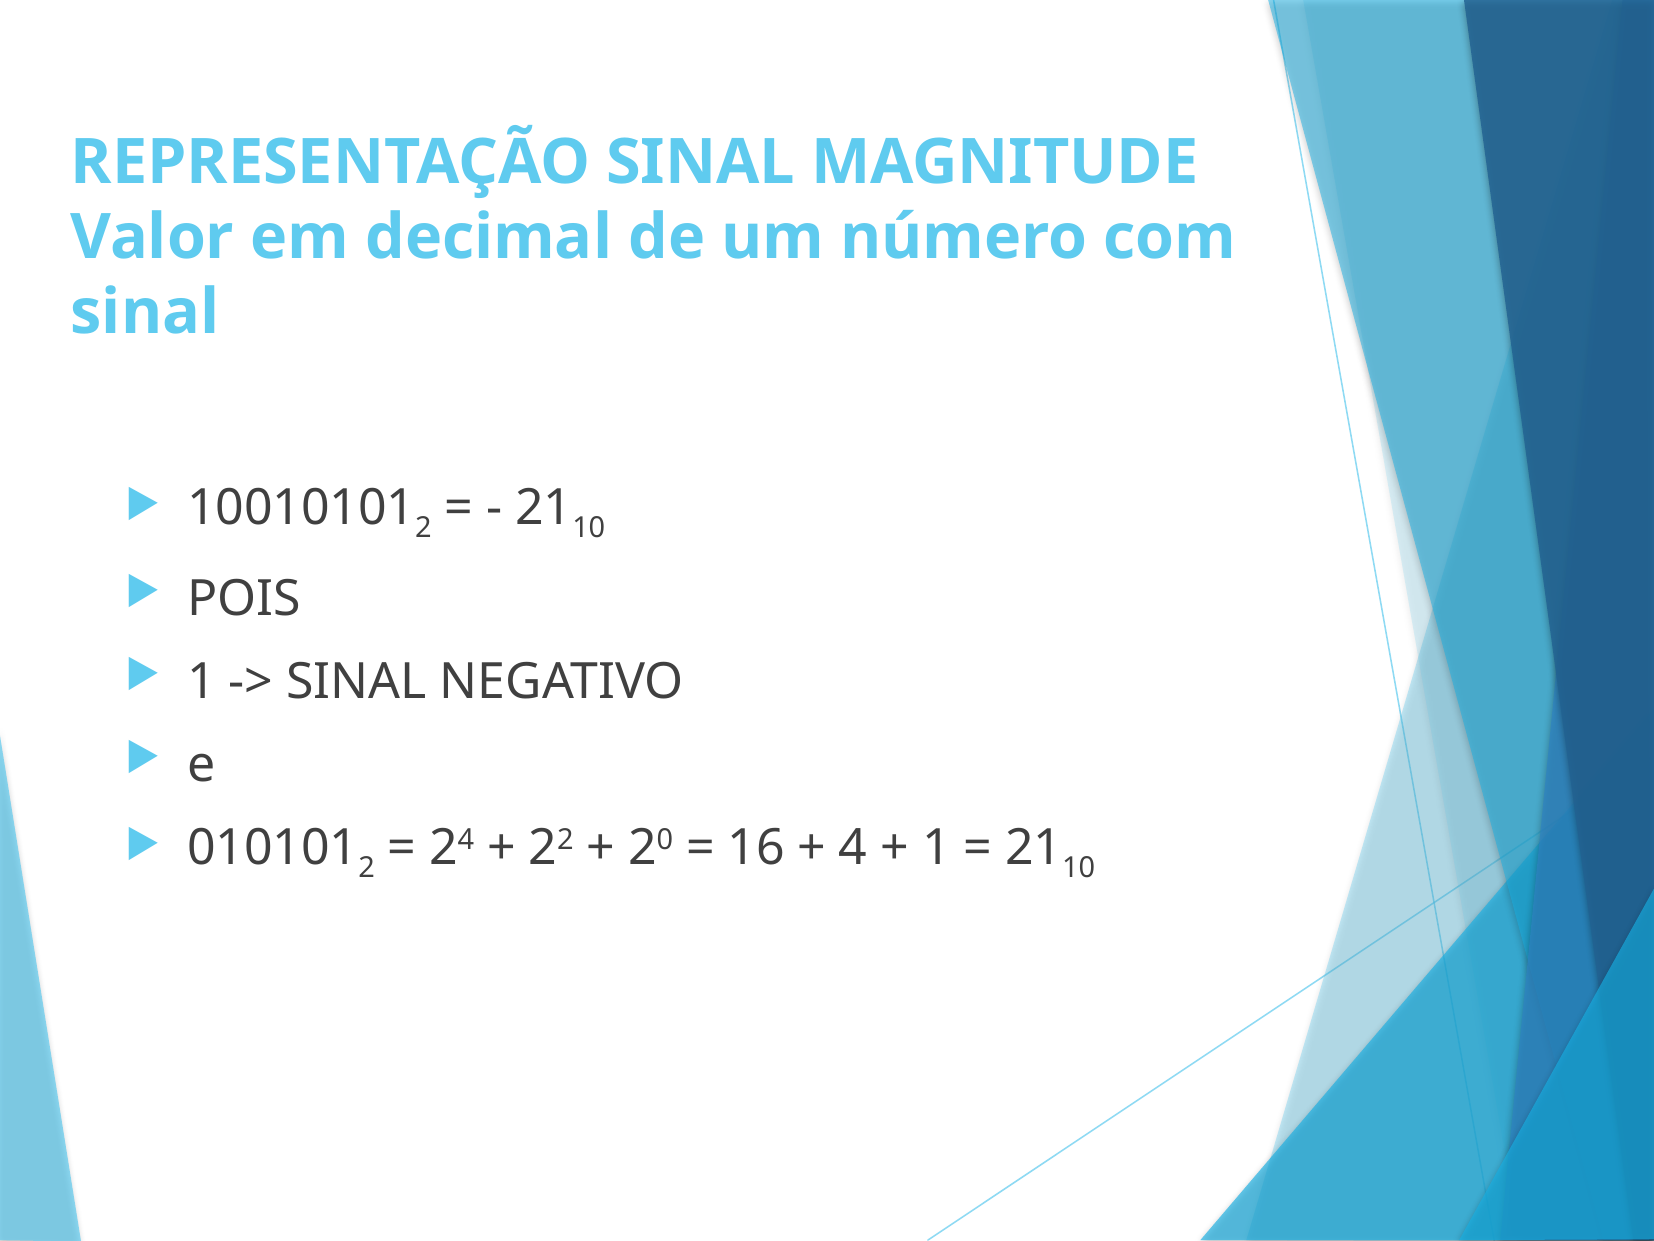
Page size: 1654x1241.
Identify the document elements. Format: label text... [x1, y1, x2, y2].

title REPRESENTAÇÃO SINAL MAGNITUDE Valor em decimal de um número com sinal [55, 112, 1356, 360]
list 100101012 = - 2110 POIS 1 -> SINAL NEGATIVO e 0101012 = 24 + 22 + 20 = 16 + 4 + 1 = 2110 [110, 467, 1259, 1169]
